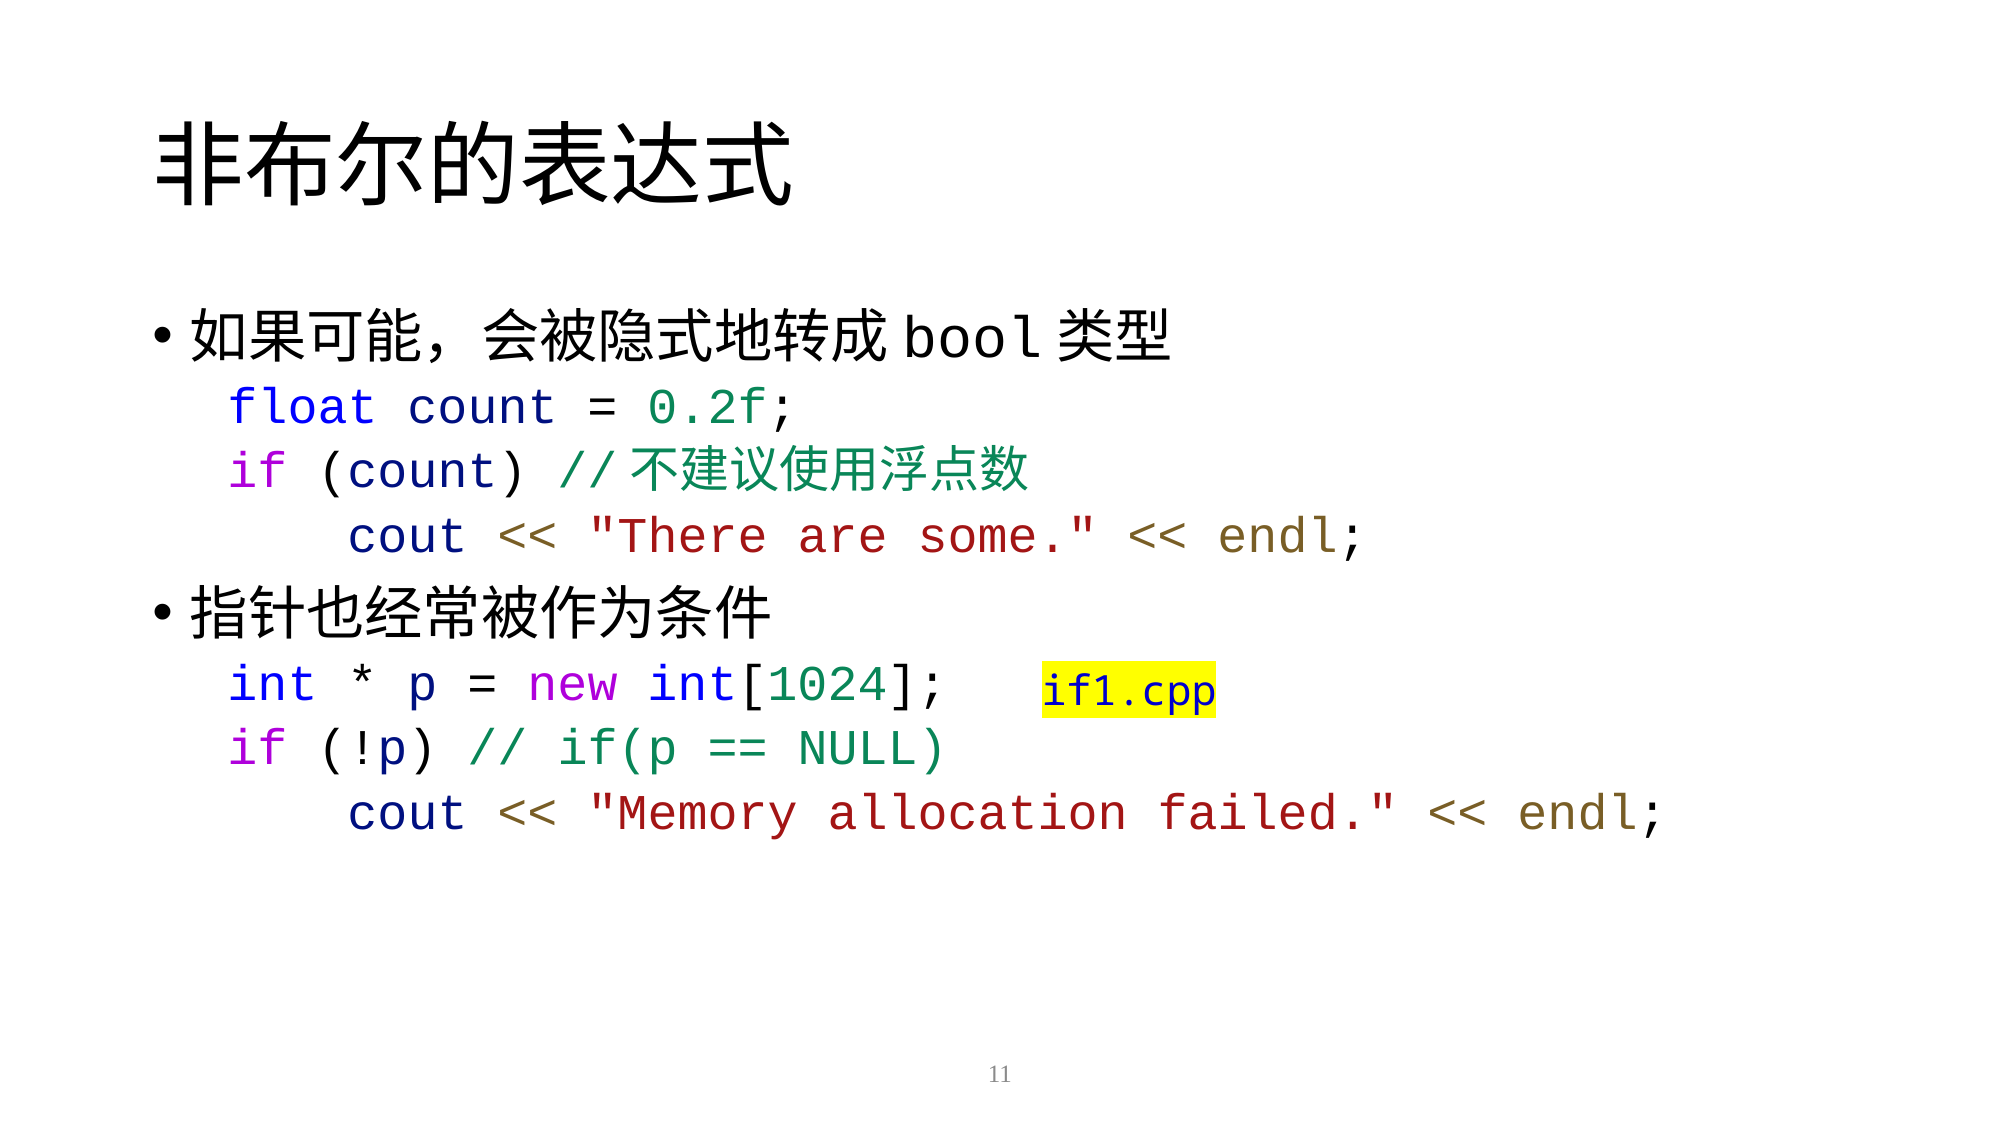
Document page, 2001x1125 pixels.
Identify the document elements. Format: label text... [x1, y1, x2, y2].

slide_number 11 [938, 1042, 1062, 1103]
title 非布尔的表达式 [137, 59, 1863, 278]
list 如果可能，会被隐式地转成bool类型 float count = 0.2f; if (count) //不建议使用浮点数 cout << "There are some." << endl; 指针也经常被作为条件 int * p = new int[1024]; if (!p) // if(p == NULL) cout << "Memory allocation failed." << endl; [137, 299, 1863, 1014]
text_box if1.cpp [1026, 656, 1232, 722]
